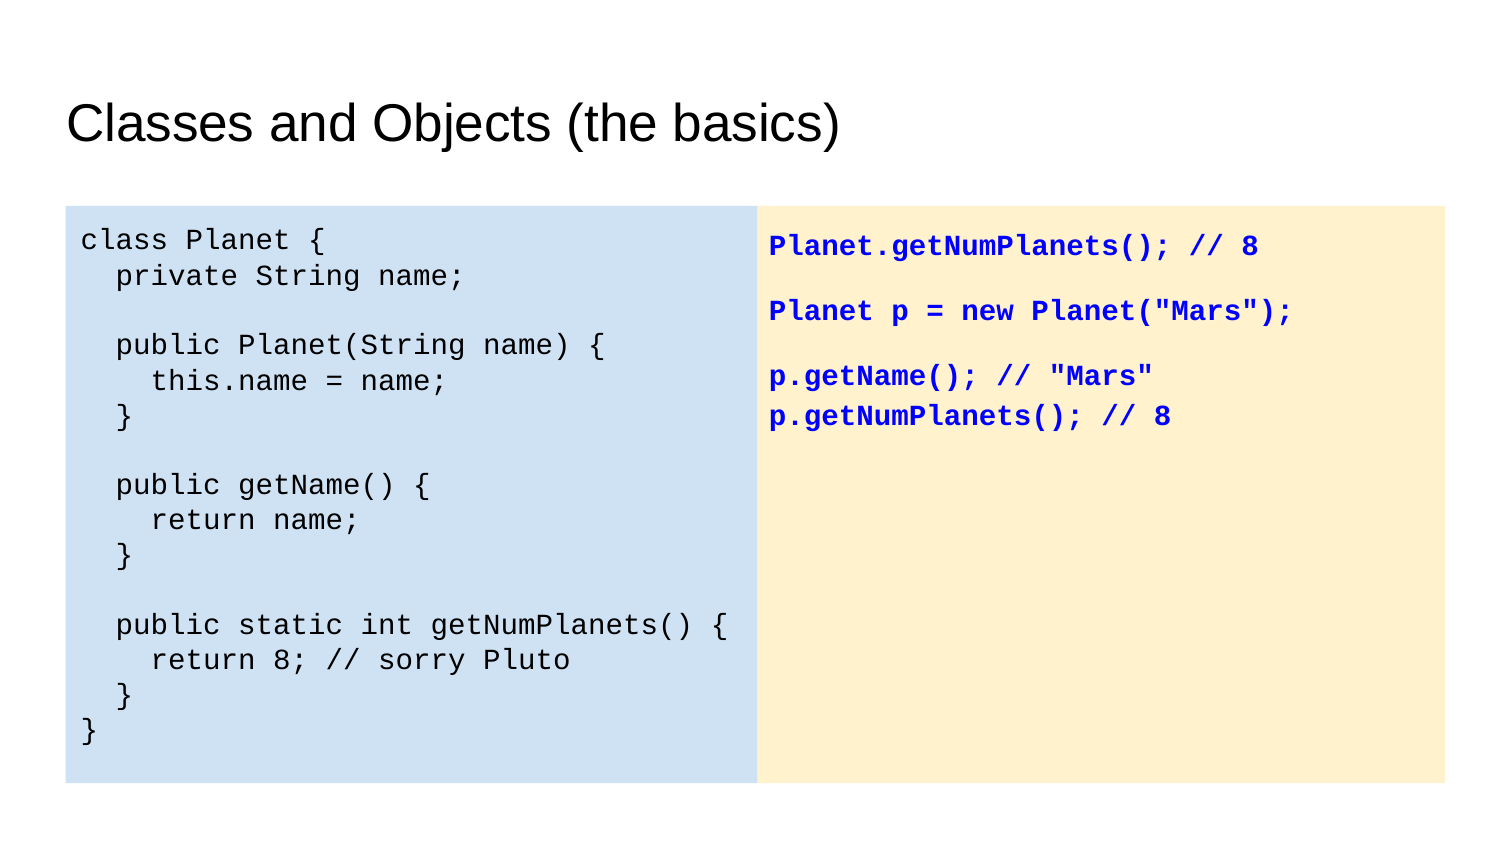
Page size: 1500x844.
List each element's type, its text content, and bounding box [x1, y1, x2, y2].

title Classes and Objects (the basics) [51, 72, 1449, 167]
text_box class Planet { private String name; public Planet(String name) { this.name = name; } public getName() { return name; } public static int getNumPlanets() { return 8; // sorry Pluto } } [65, 205, 758, 784]
list Planet.getNumPlanets(); // 8 Planet p = new Planet("Mars"); p.getName(); // "Mars" p.getNumPlanets(); // 8 [758, 205, 1446, 784]
